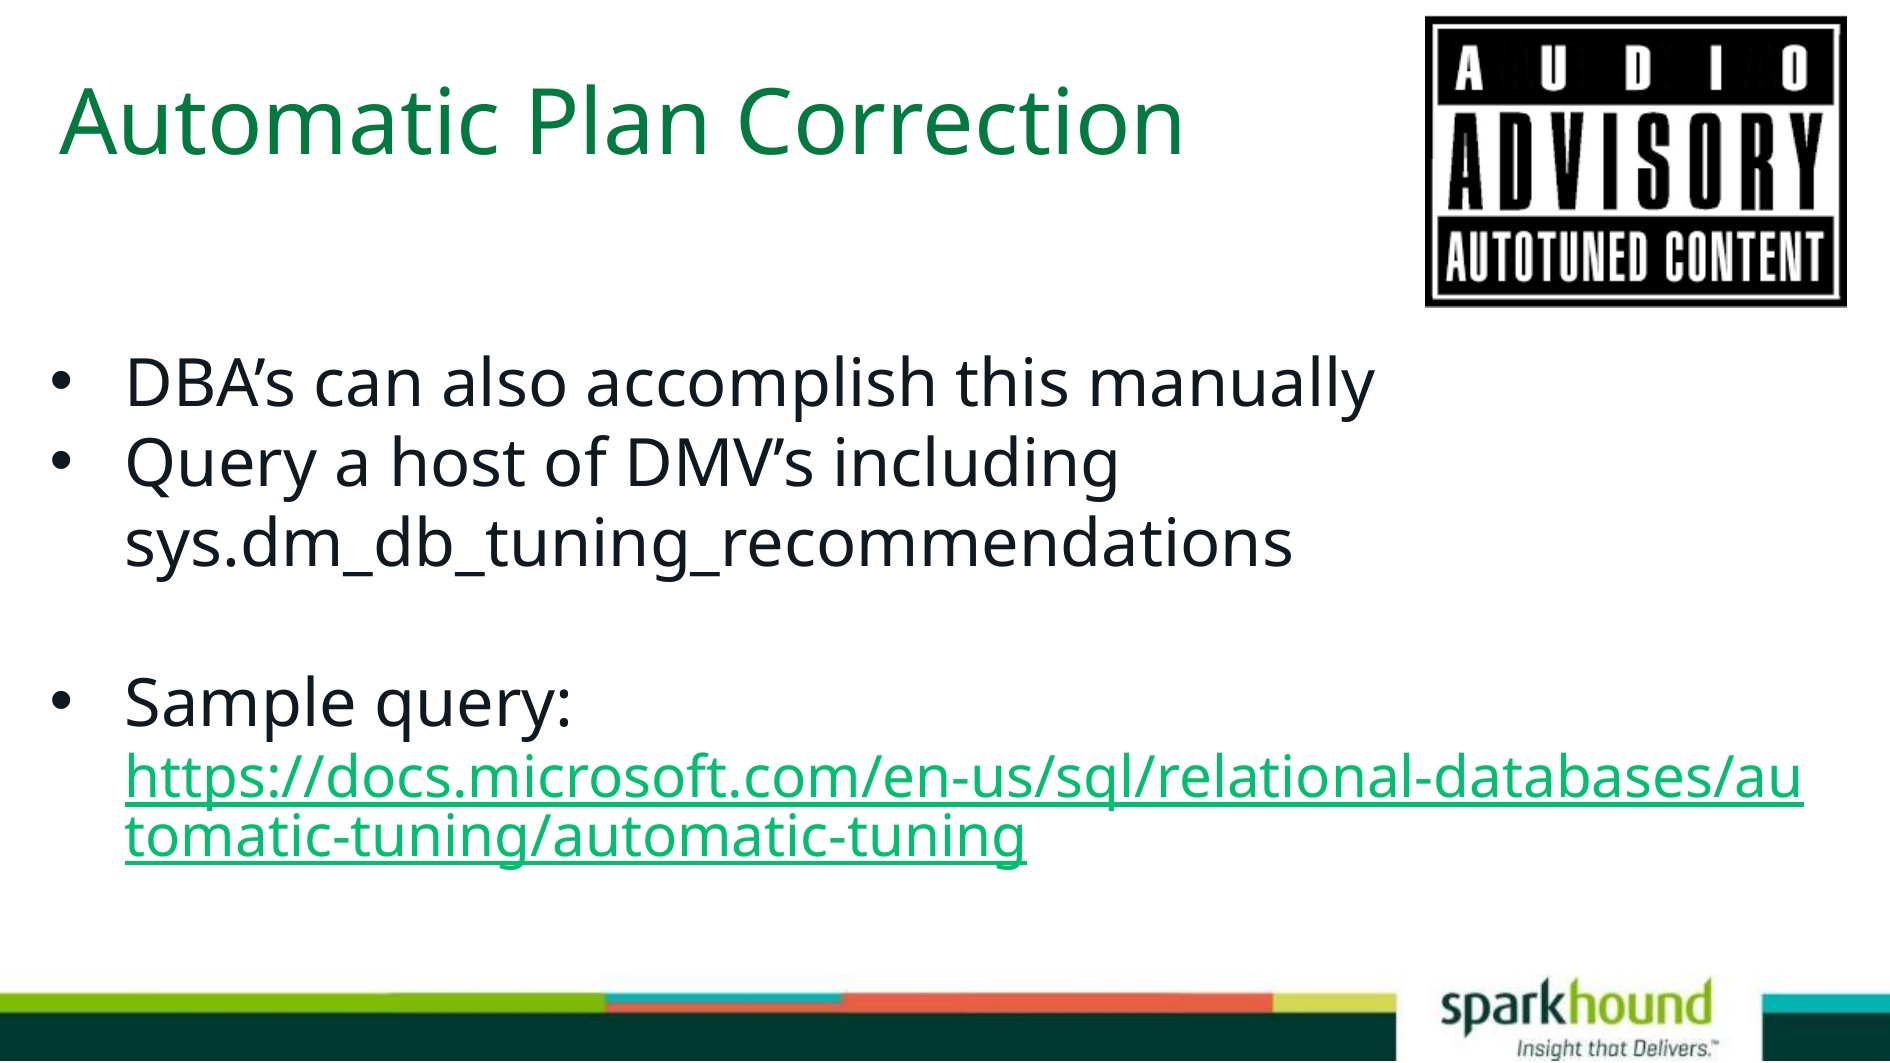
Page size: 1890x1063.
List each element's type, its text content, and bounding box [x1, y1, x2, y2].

picture [1425, 14, 1847, 308]
text_box DBA’s can also accomplish this manually Query a host of DMV’s including sys.dm_db_tuning_recommendations Sample query: https://docs.microsoft.com/en-us/sql/relational-databases/automatic-tuning/automatic-tuning [34, 332, 1828, 897]
title Automatic Plan Correction [59, 59, 1420, 178]
picture [0, 974, 1890, 1061]
